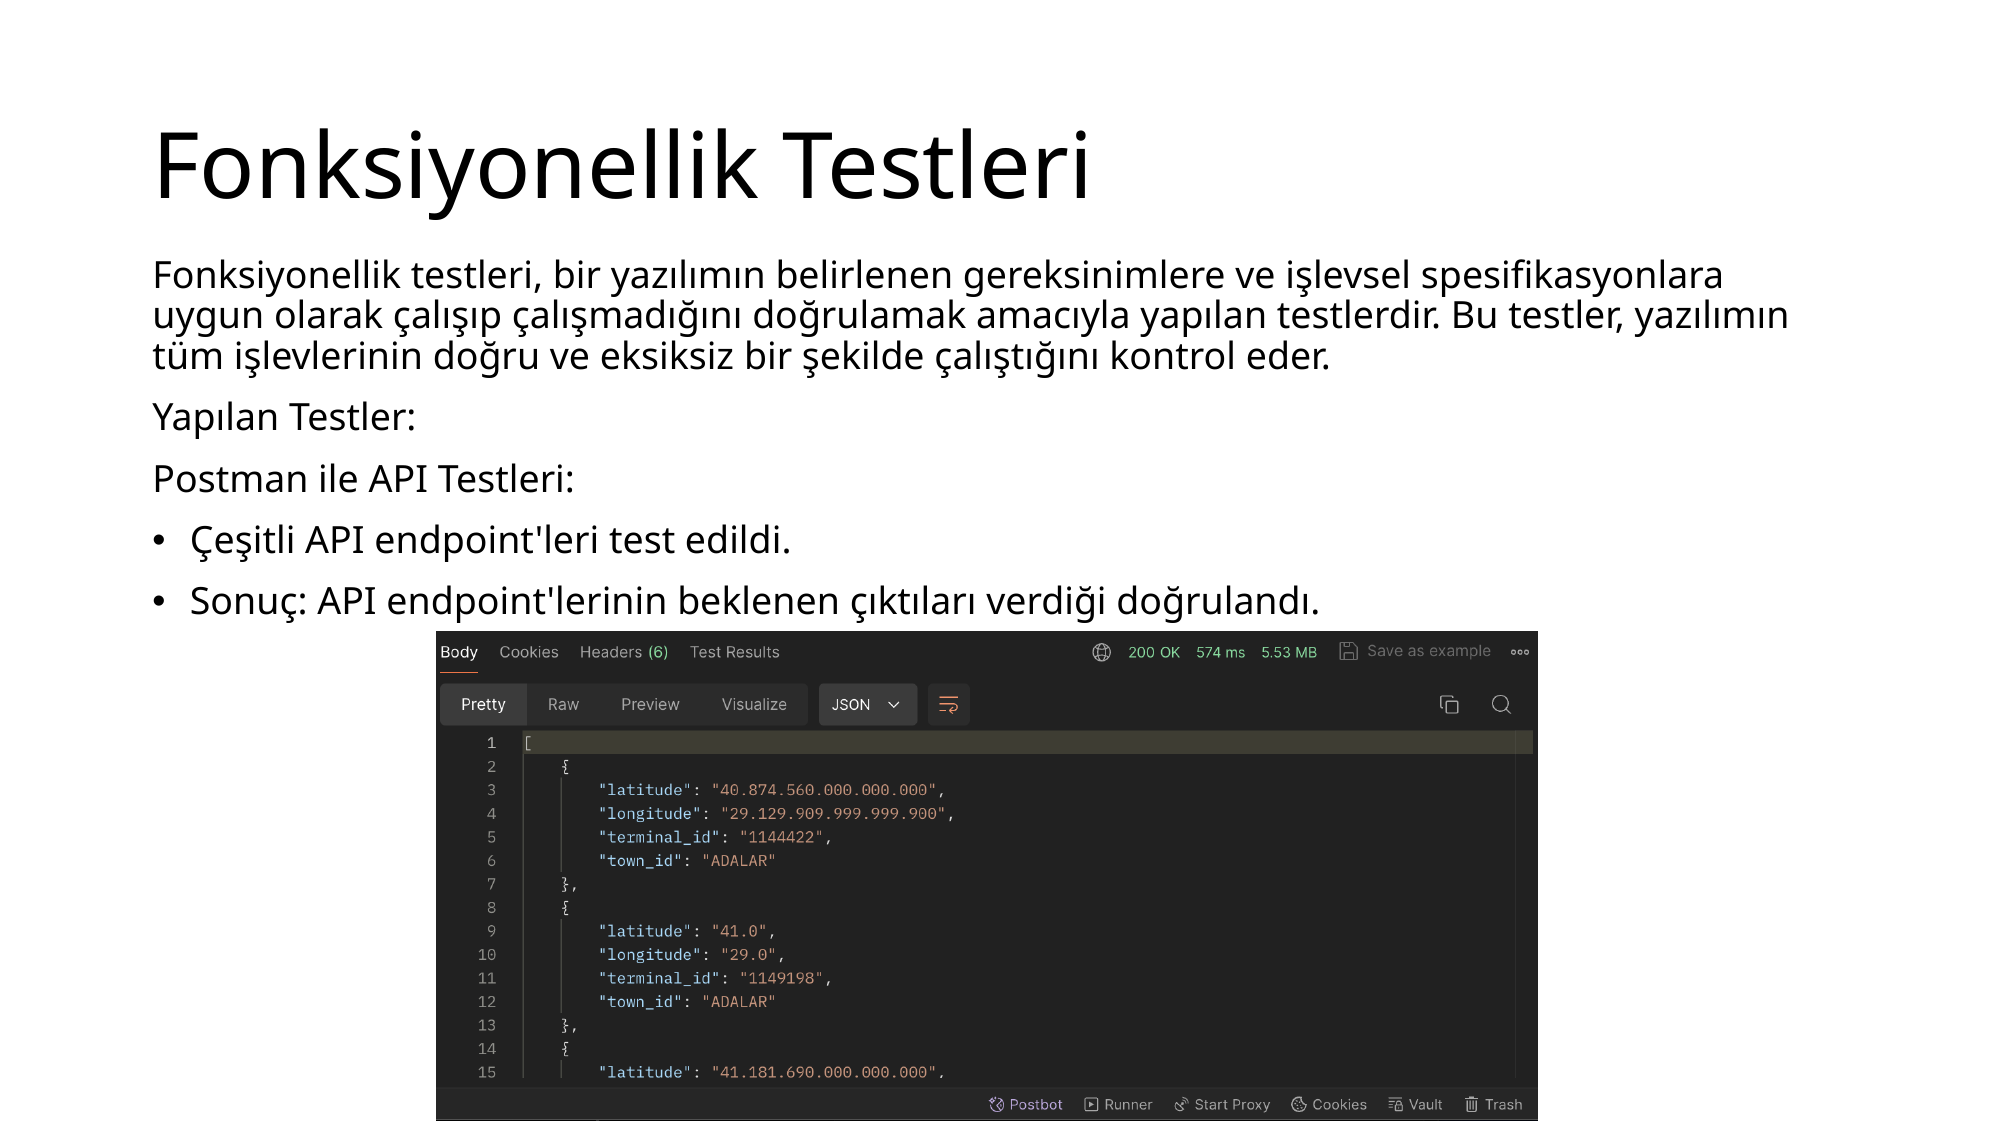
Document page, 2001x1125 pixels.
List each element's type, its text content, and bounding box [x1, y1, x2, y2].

picture [436, 630, 1539, 1122]
title Fonksiyonellik Testleri [137, 59, 1863, 248]
list Fonksiyonellik testleri, bir yazılımın belirlenen gereksinimlere ve işlevsel spesifikasyonlara uygun olarak çalışıp çalışmadığını doğrulamak amacıyla yapılan testlerdir. Bu testler, yazılımın tüm işlevlerinin doğru ve eksiksiz bir şekilde çalıştığını kontrol eder. Yapılan Testler: Postman ile API Testleri: Çeşitli API endpoint'leri test edildi. Sonuç: API endpoint'lerinin beklenen çıktıları verdiği doğrulandı. [137, 248, 1863, 963]
